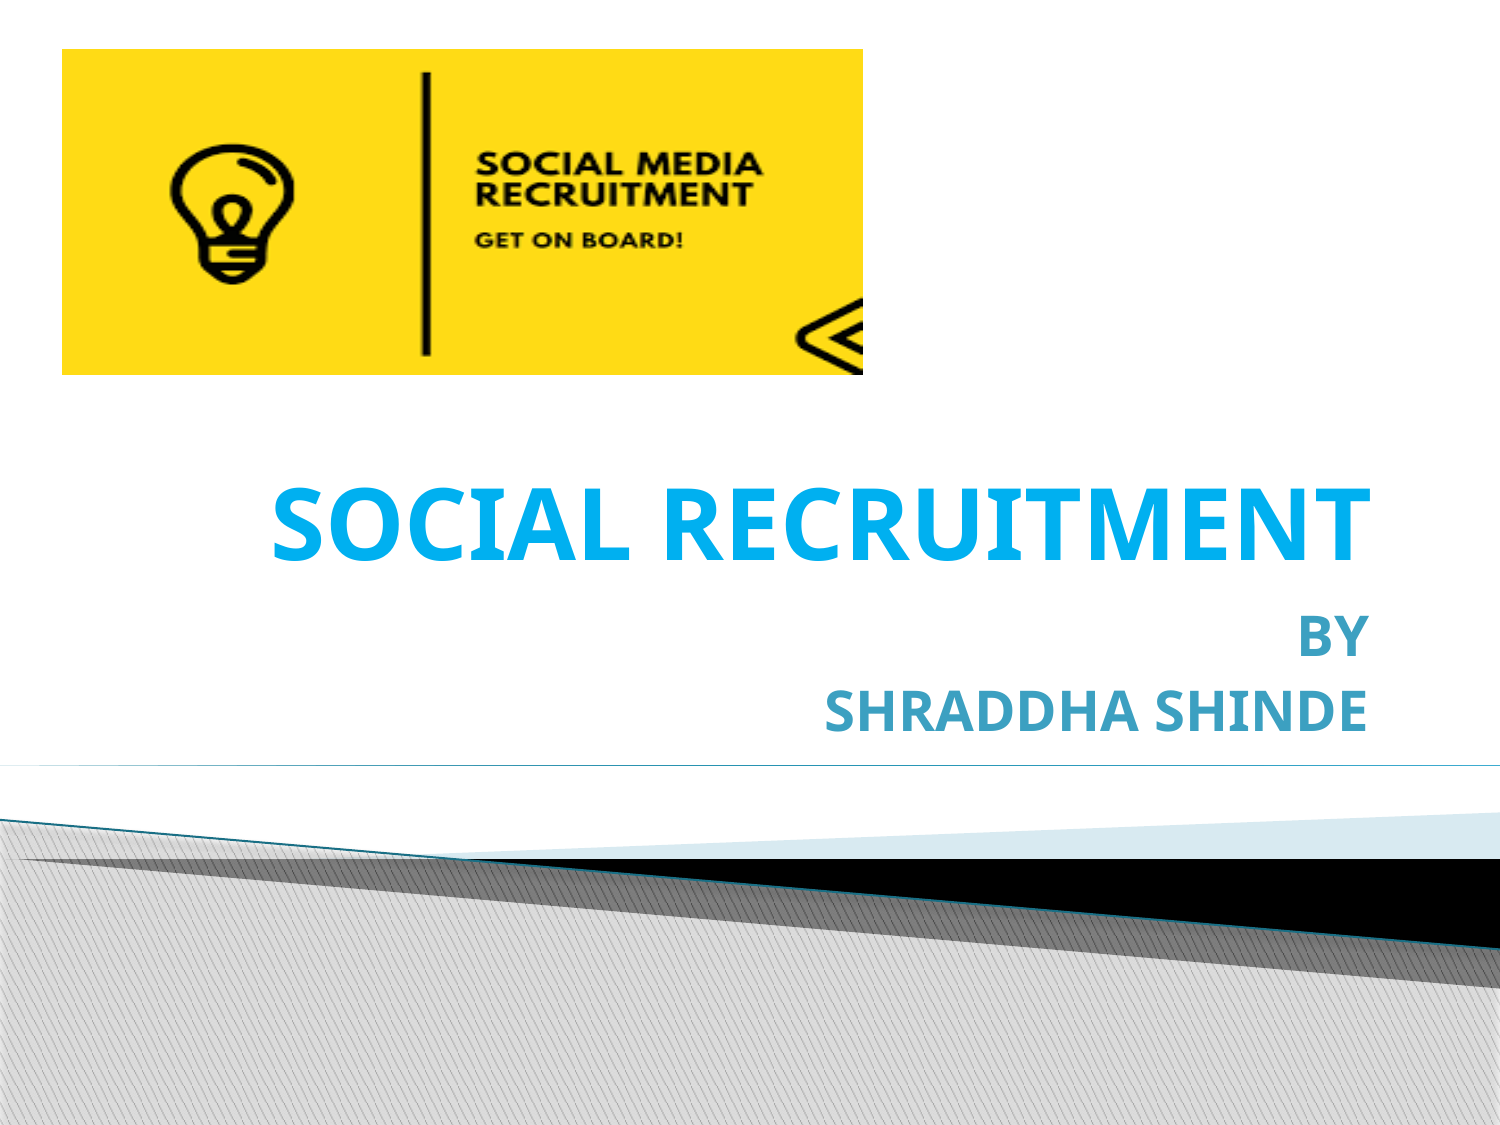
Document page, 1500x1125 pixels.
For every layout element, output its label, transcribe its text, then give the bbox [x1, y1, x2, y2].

picture [5, 859, 1500, 989]
picture [62, 49, 863, 376]
text_box [25, 0, 663, 146]
subtitle By Shraddha Shinde [112, 592, 1388, 790]
title SOCIAL RECRUITMENT [174, 399, 1388, 588]
